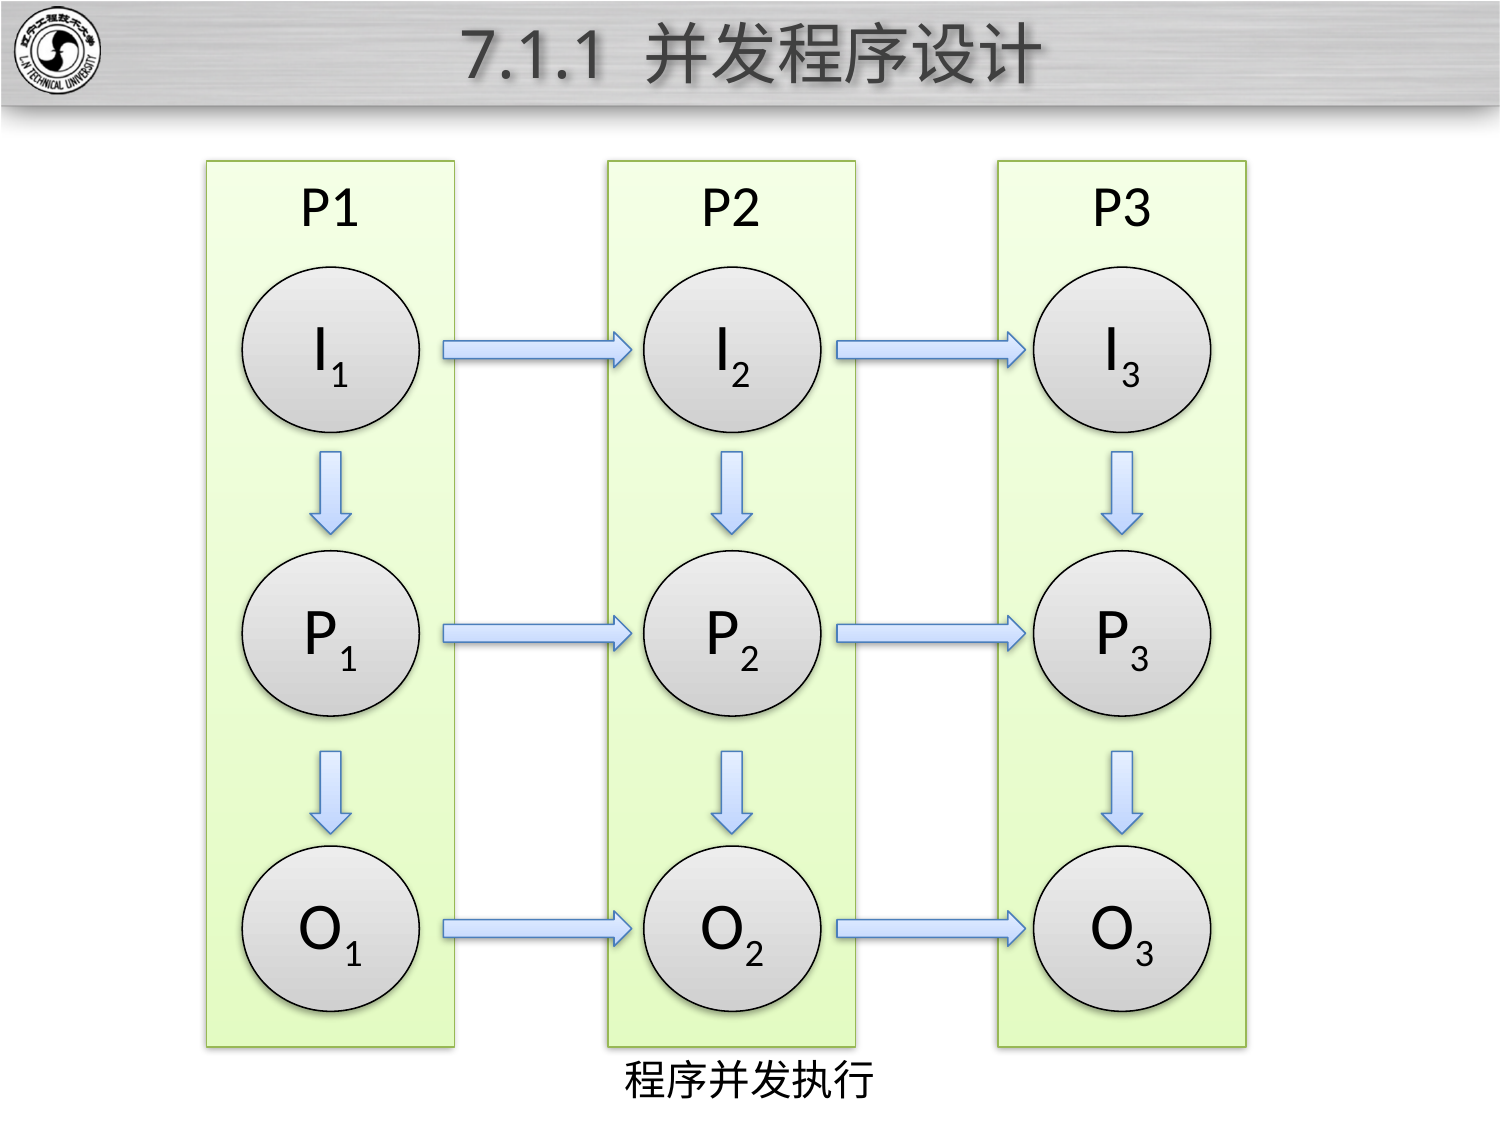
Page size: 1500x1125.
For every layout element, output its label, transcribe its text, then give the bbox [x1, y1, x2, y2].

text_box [607, 160, 856, 1048]
text_box [860, 623, 992, 643]
text_box [458, 623, 602, 643]
text_box [458, 340, 602, 360]
text_box 程序并发执行 [512, 1046, 988, 1107]
text_box [860, 918, 992, 939]
title 7.1.1 并发程序设计 [108, 0, 1410, 103]
text_box [458, 918, 602, 939]
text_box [997, 160, 1247, 1048]
text_box [860, 340, 992, 360]
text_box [206, 160, 455, 1048]
picture [2, 2, 1499, 172]
